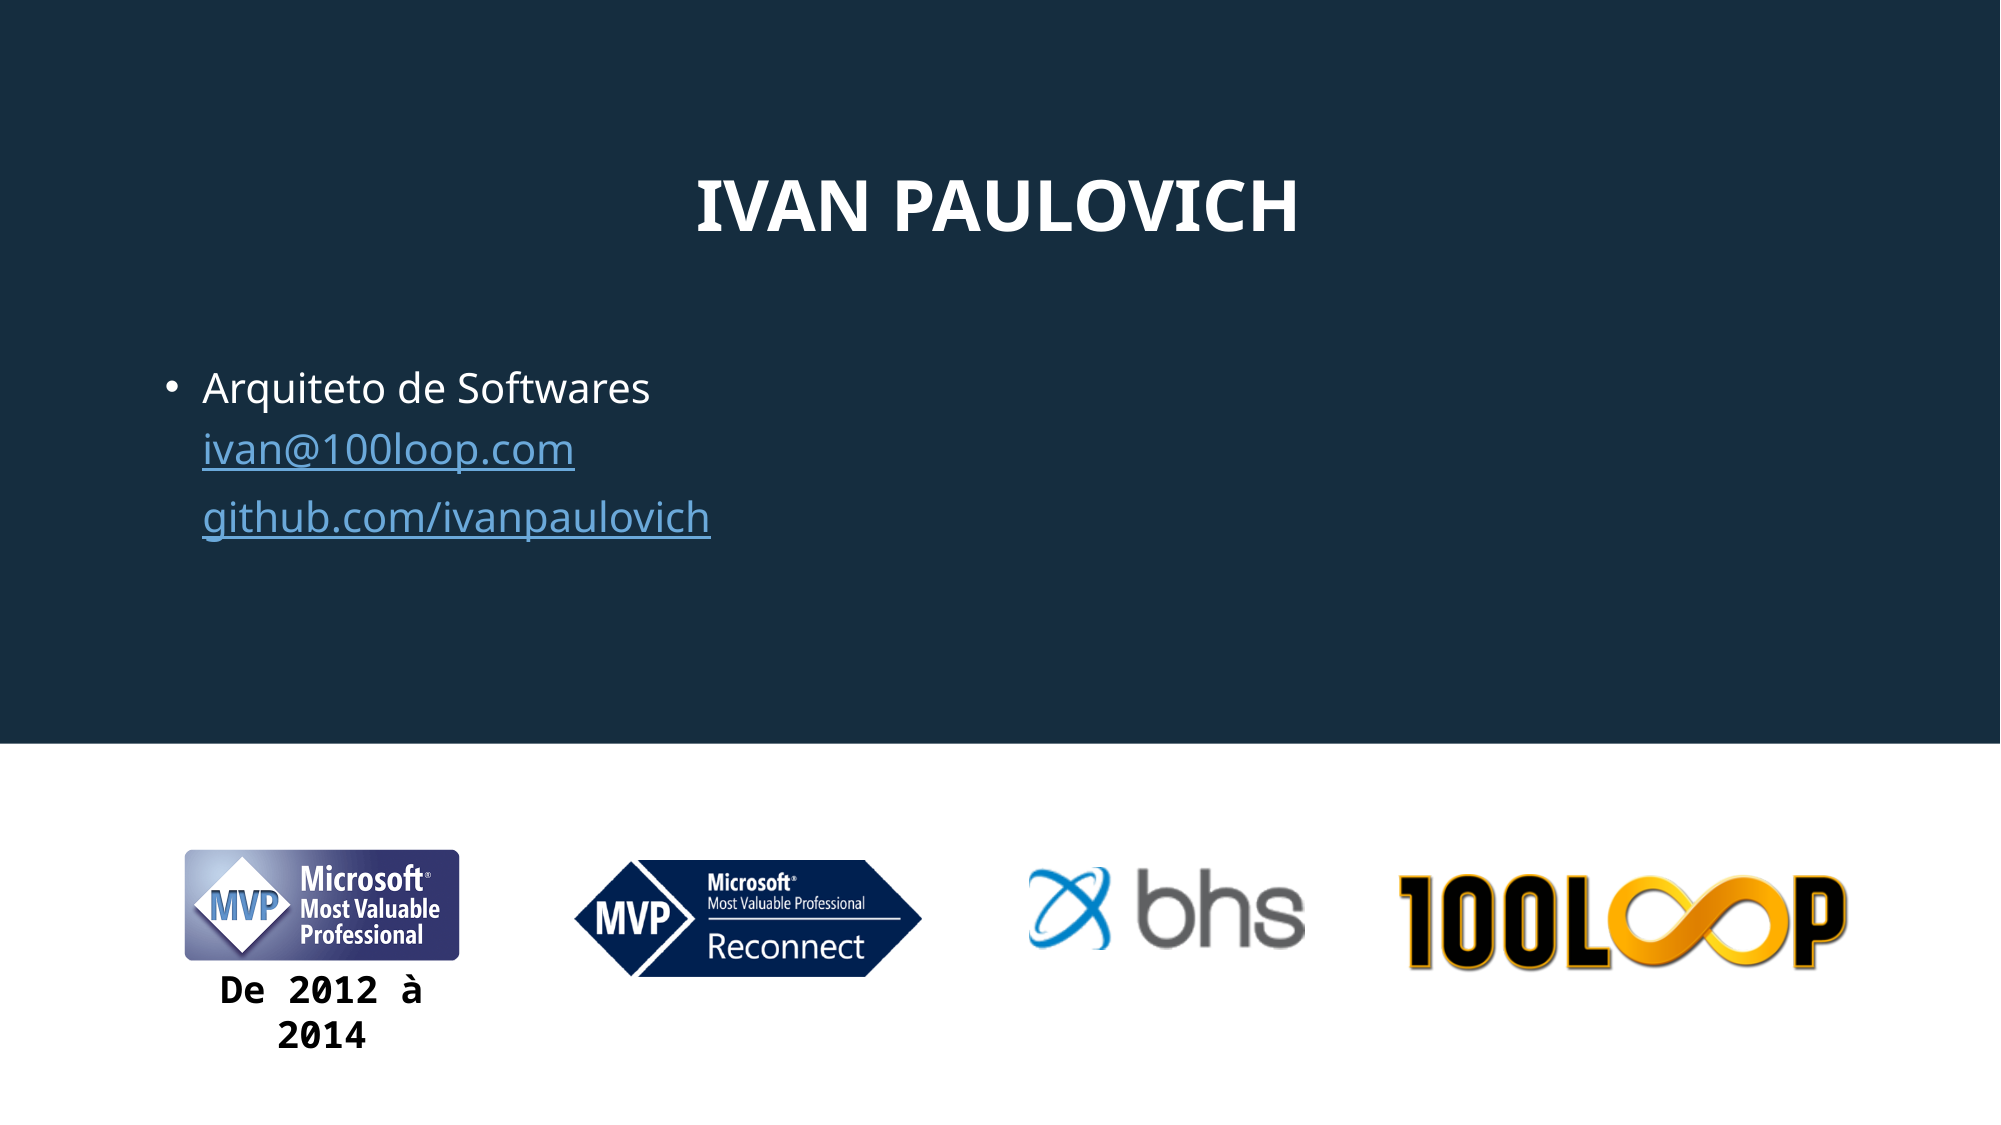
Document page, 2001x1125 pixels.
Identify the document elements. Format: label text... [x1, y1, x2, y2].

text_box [157, 836, 487, 1020]
picture [1029, 867, 1306, 951]
list Arquiteto de Softwares ivan@100loop.com github.com/ivanpaulovich [149, 343, 1849, 742]
title Ivan Paulovich [149, 99, 1849, 318]
picture [1398, 874, 1849, 974]
text_box [0, 742, 2000, 1125]
picture [574, 860, 922, 977]
